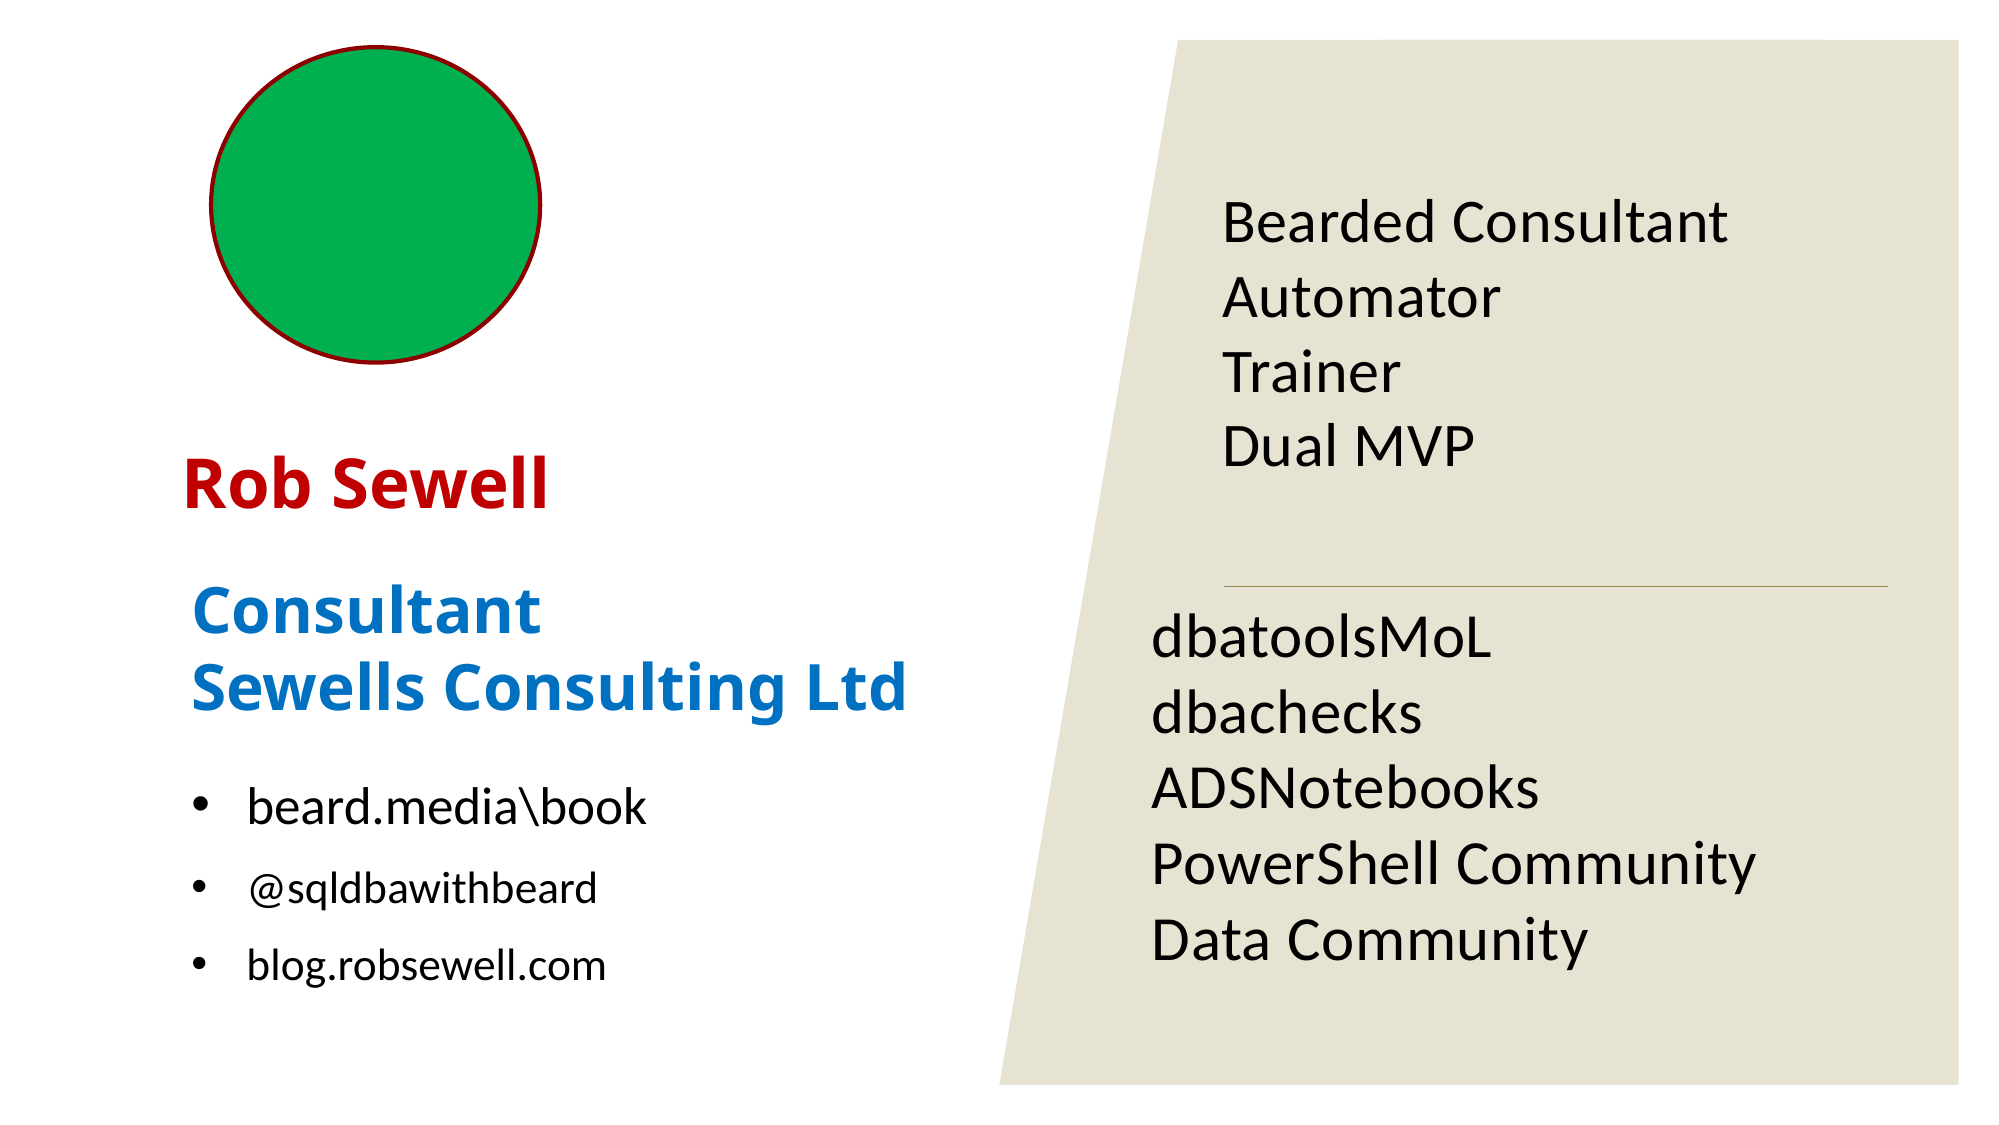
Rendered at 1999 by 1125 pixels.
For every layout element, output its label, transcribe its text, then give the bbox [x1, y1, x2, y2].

list Bearded Consultant Automator Trainer Dual MVP [1207, 172, 1935, 488]
title Rob Sewell [166, 432, 1060, 530]
list beard.media\book @sqldbawithbeard blog.robsewell.com [176, 764, 975, 998]
list dbatoolsMoL dbachecks ADSNotebooks PowerShell Community Data Community [1136, 586, 1935, 982]
text_box [208, 150, 219, 260]
list Consultant Sewells Consulting Ltd [176, 562, 1068, 732]
picture [224, 46, 541, 363]
